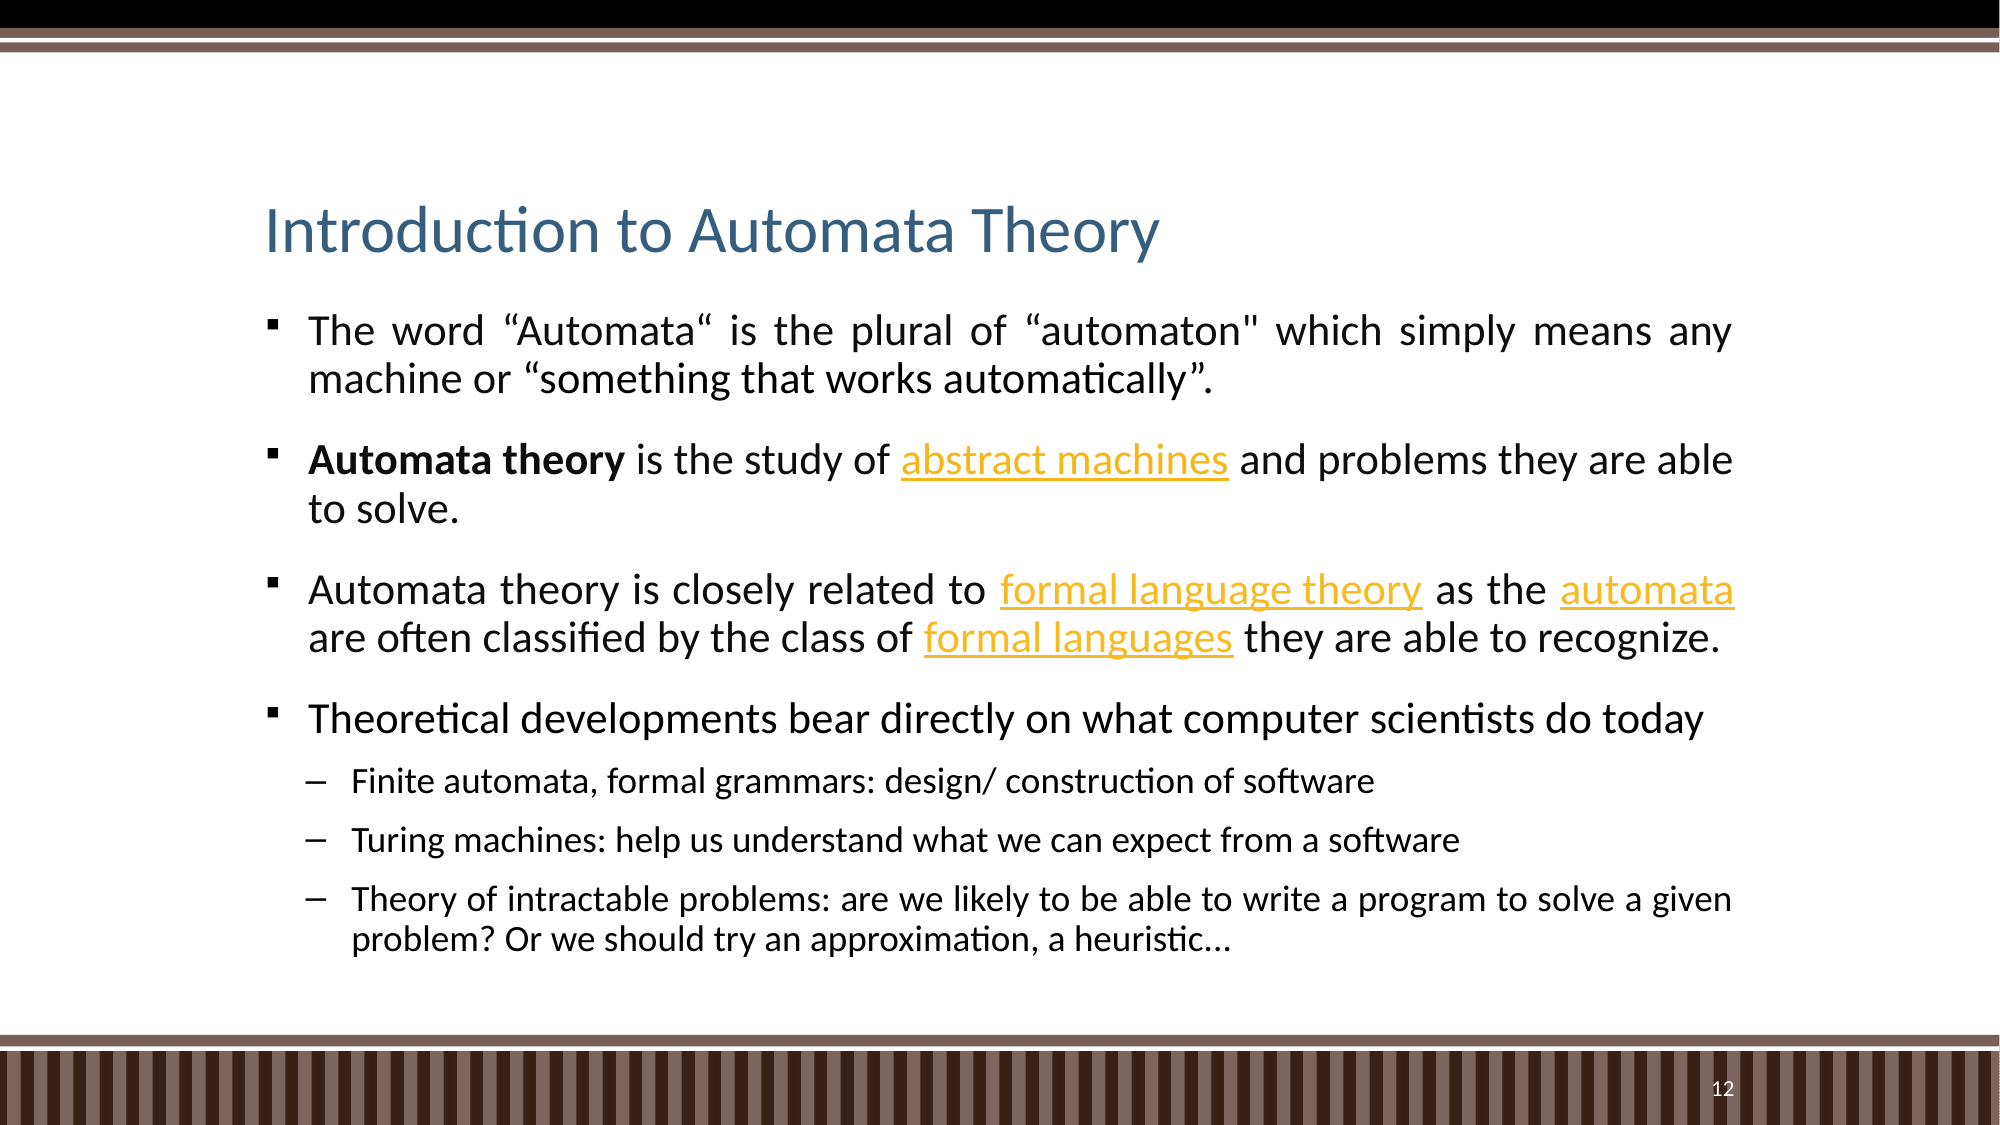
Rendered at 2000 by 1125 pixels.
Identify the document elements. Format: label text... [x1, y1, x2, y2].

list The word “Automata“ is the plural of “automaton" which simply means any machine or “something that works automatically”. Automata theory is the study of abstract machines and problems they are able to solve. Automata theory is closely related to formal language theory as the automata are often classified by the class of formal languages they are able to recognize. Theoretical developments bear directly on what computer scientists do today Finite automata, formal grammars: design/ construction of software Turing machines: help us understand what we can expect from a software Theory of intractable problems: are we likely to be able to write a program to solve a given problem? Or we should try an approximation, a heuristic... [249, 299, 1750, 975]
slide_number 12 [1596, 1069, 1750, 1107]
title Introduction to Automata Theory [249, 99, 1750, 275]
